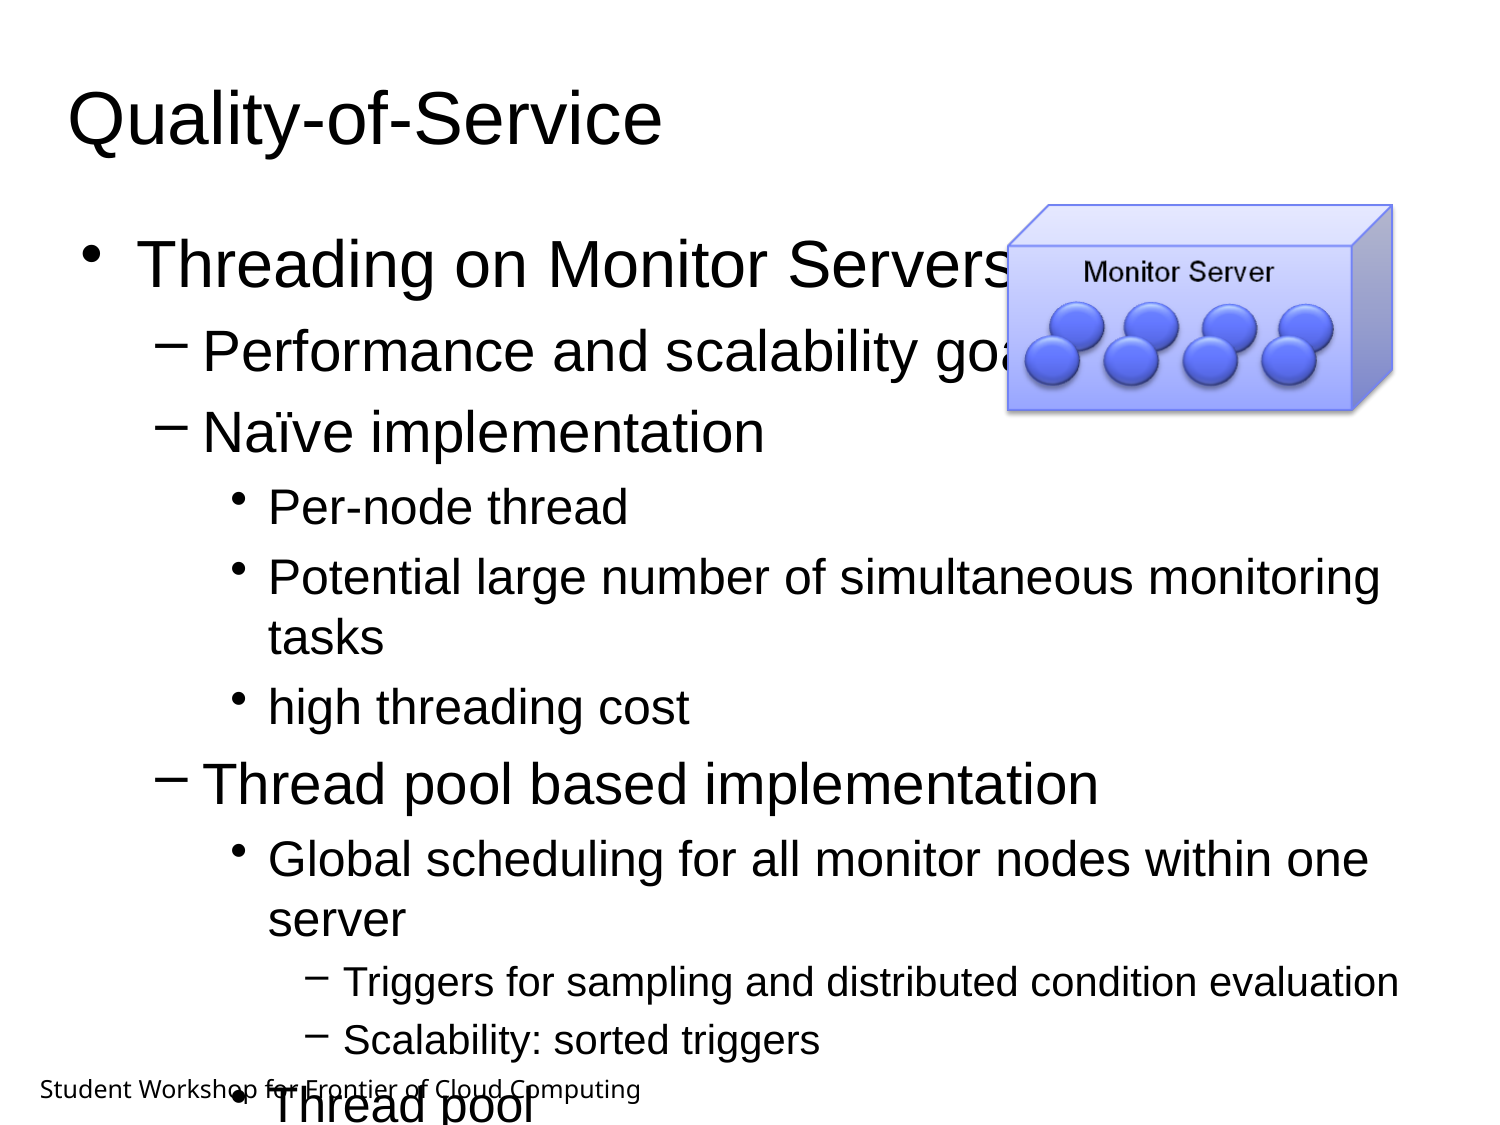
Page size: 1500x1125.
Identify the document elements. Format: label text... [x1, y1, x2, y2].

title Quality-of-Service [52, 51, 1404, 177]
slide_number Student Workshop for Frontier of Cloud Computing [24, 1074, 686, 1103]
list Threading on Monitor Servers Performance and scalability goals Naïve implementation Per-node thread Potential large number of simultaneous monitoring tasks high threading cost Thread pool based implementation Global scheduling for all monitor nodes within one server Triggers for sampling and distributed condition evaluation Scalability: sorted triggers Thread pool [65, 213, 1435, 976]
picture [999, 199, 1402, 422]
